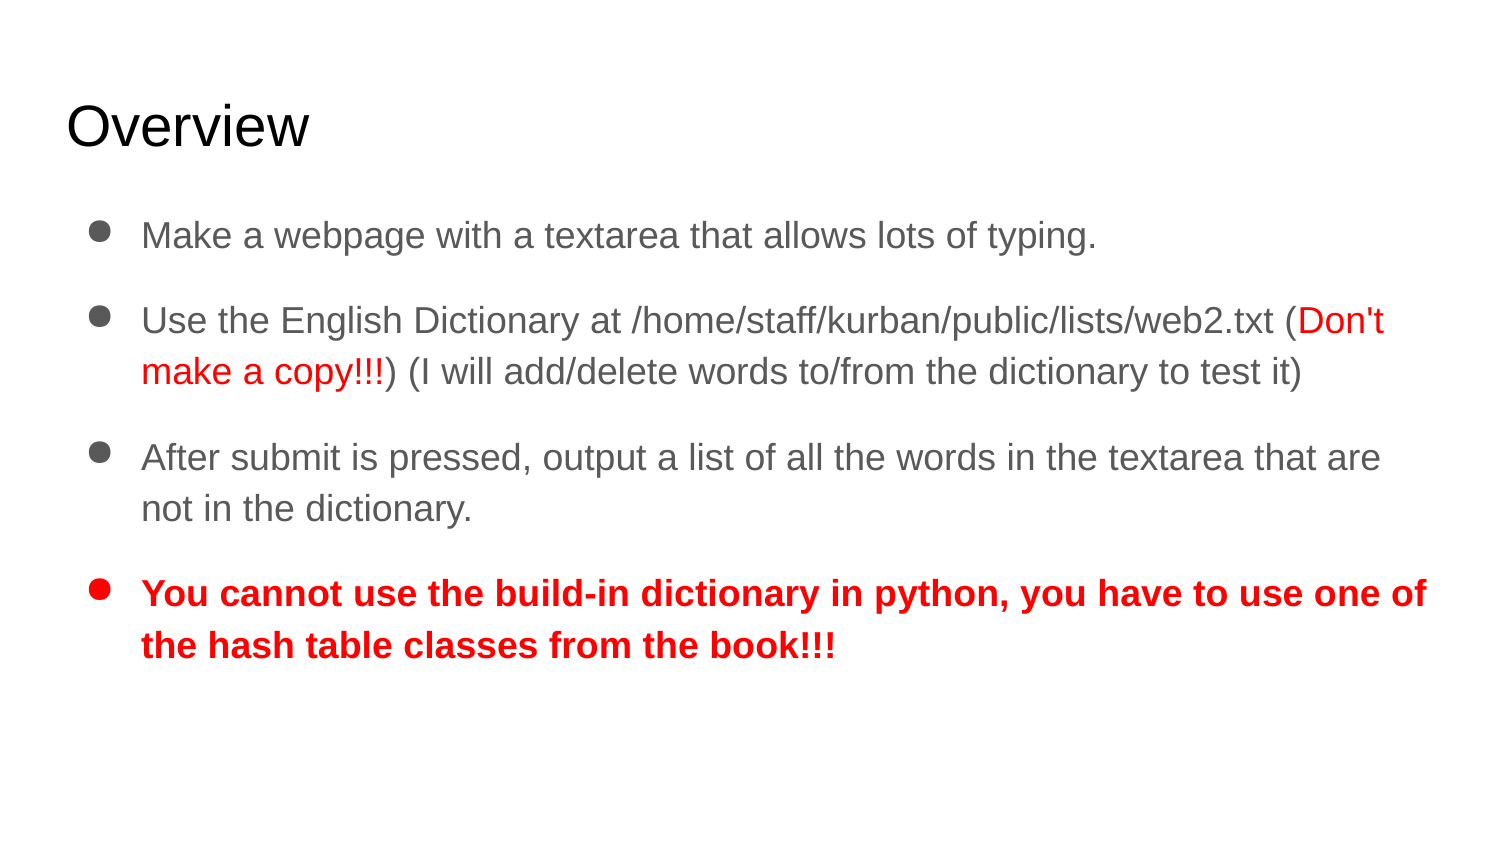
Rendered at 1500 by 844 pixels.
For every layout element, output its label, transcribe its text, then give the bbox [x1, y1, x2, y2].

title Overview [51, 72, 1449, 167]
list Make a webpage with a textarea that allows lots of typing. Use the English Dictionary at /home/staff/kurban/public/lists/web2.txt (Don't make a copy!!!) (I will add/delete words to/from the dictionary to test it) After submit is pressed, output a list of all the words in the textarea that are not in the dictionary. You cannot use the build-in dictionary in python, you have to use one of the hash table classes from the book!!! [51, 189, 1449, 750]
